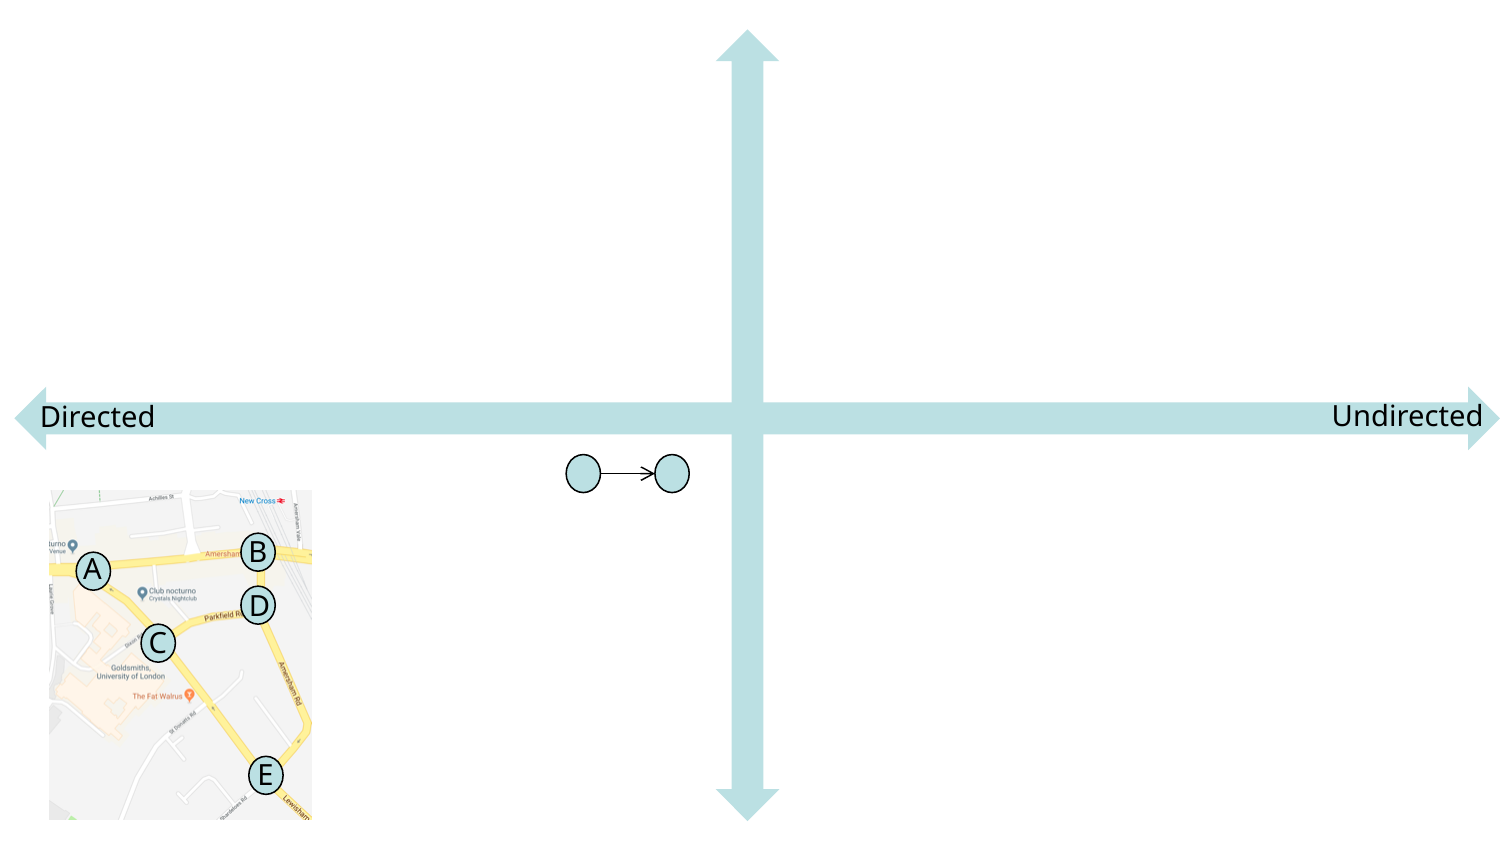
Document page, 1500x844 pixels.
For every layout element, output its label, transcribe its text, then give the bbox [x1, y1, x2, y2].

picture [48, 490, 312, 821]
text_box [171, 402, 1316, 435]
text_box Directed [25, 391, 171, 441]
text_box [566, 454, 601, 493]
text_box [654, 454, 690, 493]
text_box [1468, 440, 1479, 451]
text_box [715, 29, 780, 402]
text_box [37, 441, 47, 451]
text_box [715, 435, 780, 822]
text_box [14, 407, 25, 429]
text_box Undirected [1316, 390, 1499, 440]
